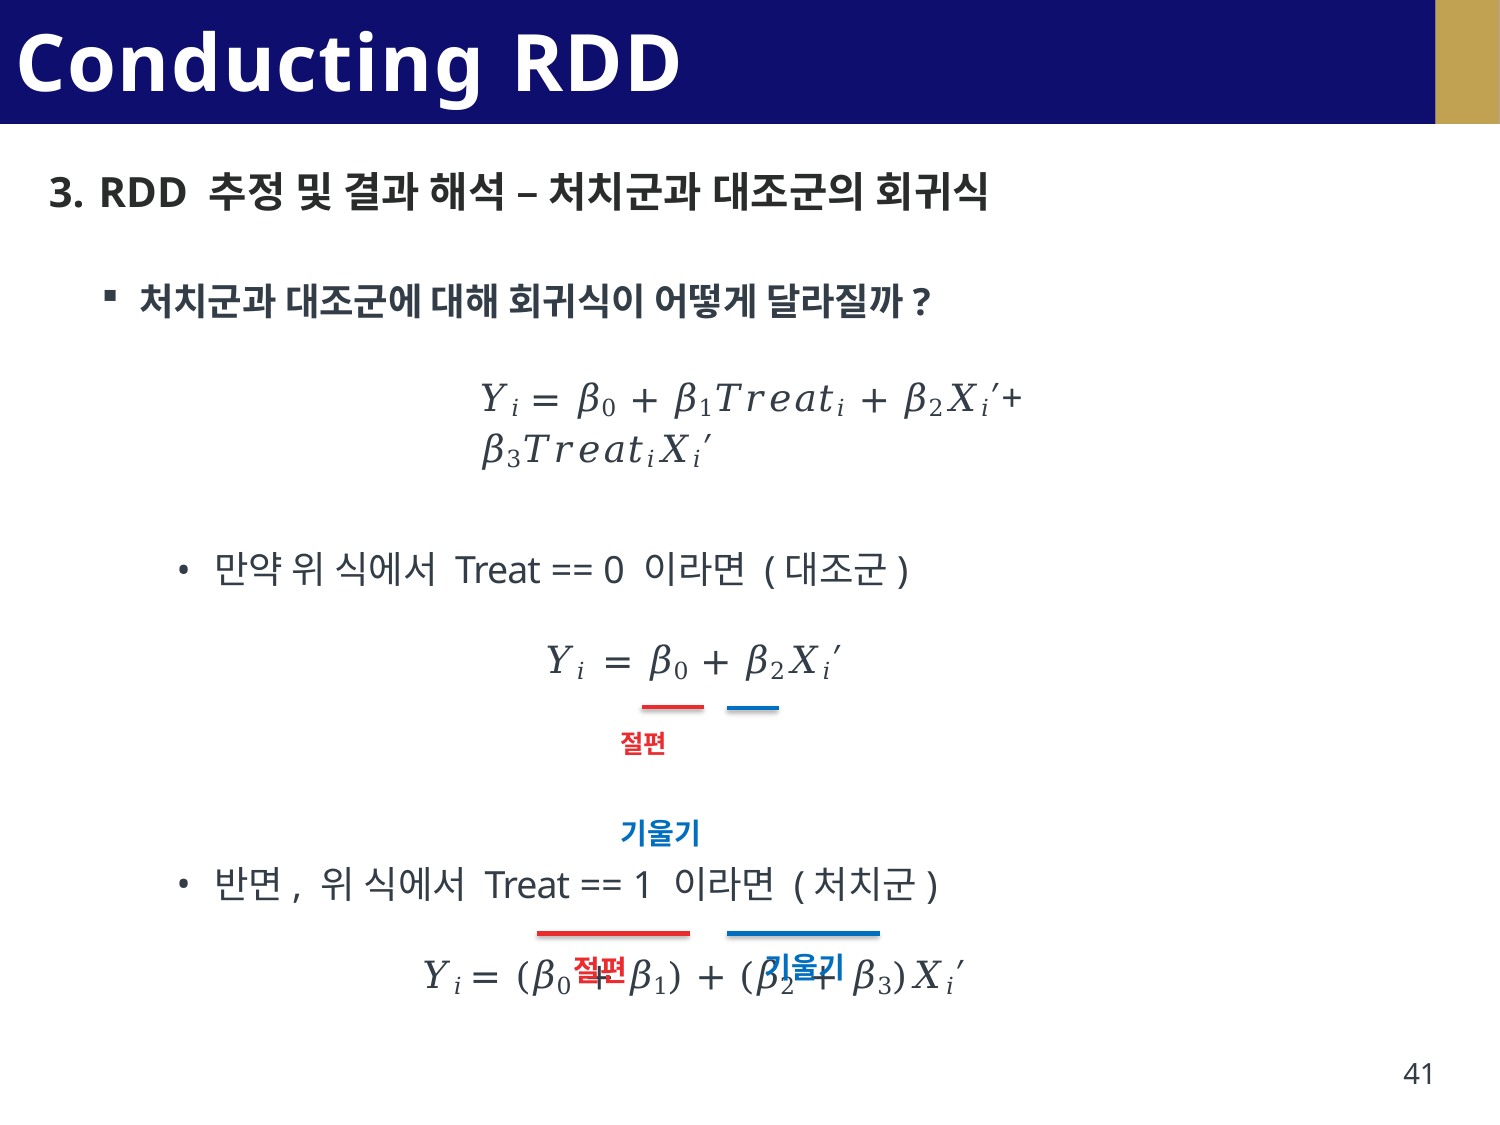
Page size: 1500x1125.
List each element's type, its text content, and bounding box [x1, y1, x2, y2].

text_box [721, 703, 783, 719]
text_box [634, 701, 713, 720]
slide_number 41 [1397, 1050, 1442, 1125]
text_box RDD 추정 및 결과 해석 – 처치군과 대조군의 회귀식 처치군과 대조군에 대해 회귀식이 어떻게 달라질까? 𝑌𝑖 = 𝛽0 + 𝛽1𝑇𝑟𝑒𝑎𝑡𝑖 + 𝛽2𝑋𝑖′+ 𝛽3𝑇𝑟𝑒𝑎𝑡𝑖𝑋𝑖′ 만약 위 식에서 Treat == 0 이라면 (대조군) 𝑌𝑖 = 𝛽0 + 𝛽2𝑋𝑖′ 절편 기울기 반면, 위 식에서 Treat == 1 이라면 (처치군) 𝑌𝑖 = (𝛽0 + 𝛽1) + (𝛽2 + 𝛽3)𝑋𝑖′ [38, 163, 1149, 999]
text_box 절편 [571, 952, 634, 988]
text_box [721, 928, 885, 945]
title Conducting RDD Analysis [12, 10, 1027, 203]
text_box 기울기 [762, 952, 855, 985]
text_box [531, 928, 695, 945]
